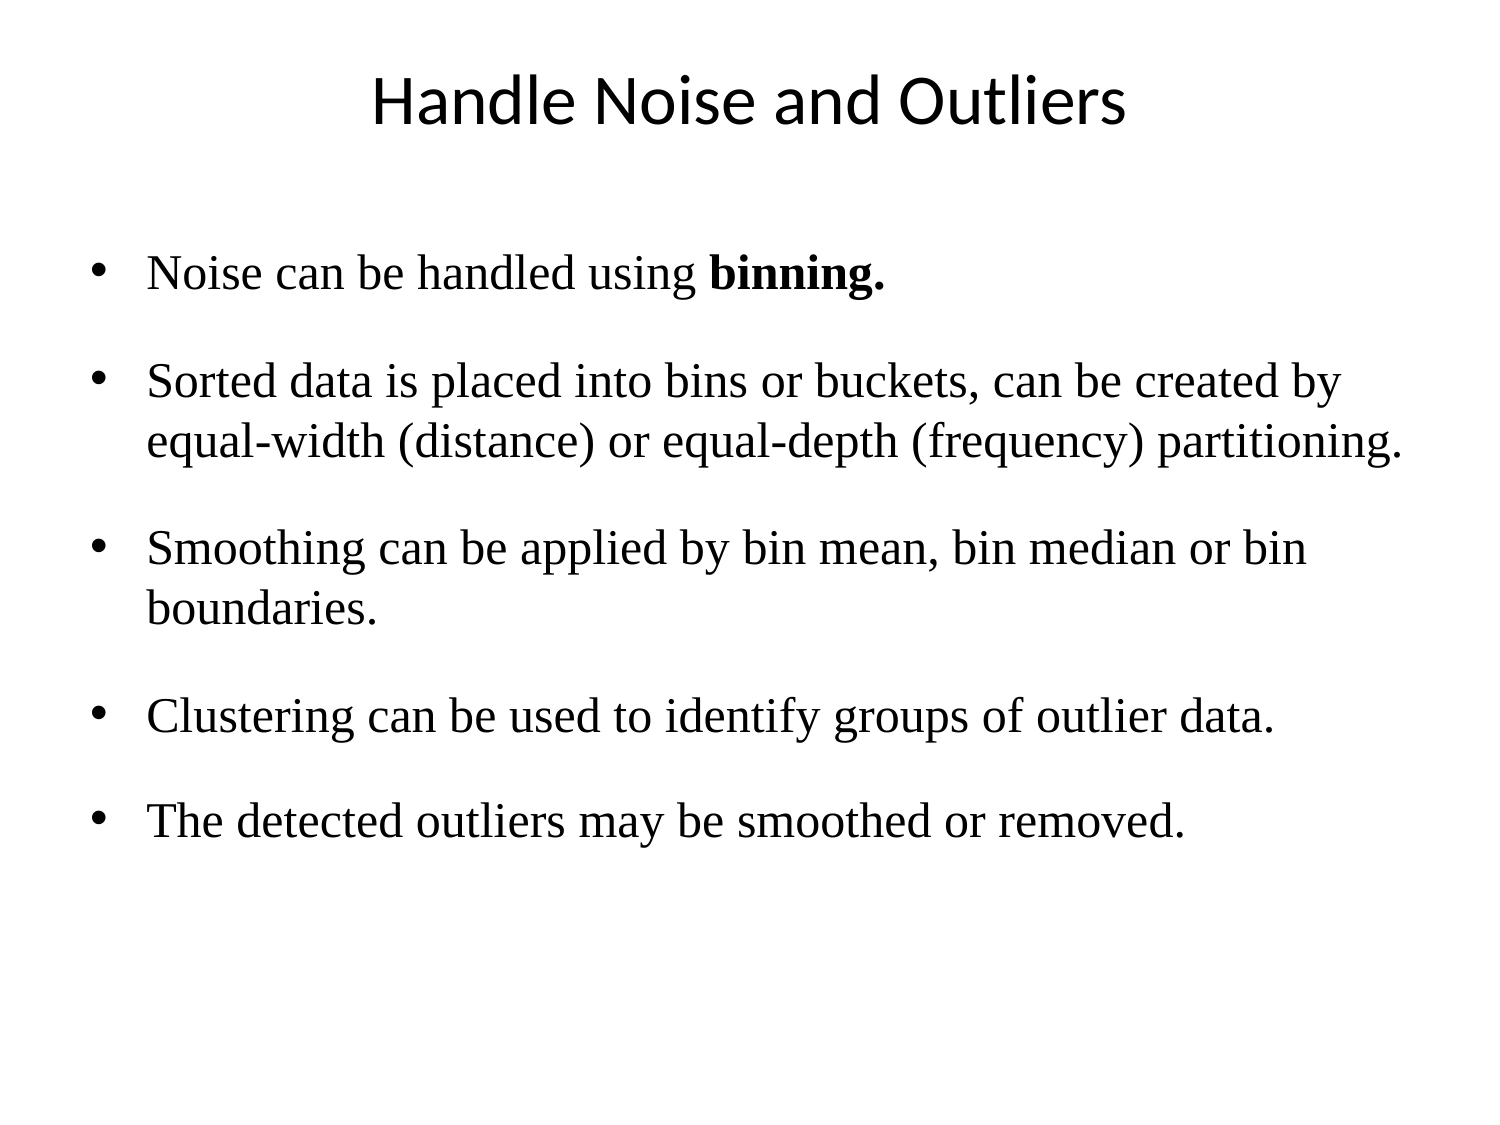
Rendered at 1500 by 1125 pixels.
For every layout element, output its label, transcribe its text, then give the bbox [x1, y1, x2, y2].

list Noise can be handled using binning. Sorted data is placed into bins or buckets, can be created by equal-width (distance) or equal-depth (frequency) partitioning. Smoothing can be applied by bin mean, bin median or bin boundaries. Clustering can be used to identify groups of outlier data. The detected outliers may be smoothed or removed. [75, 231, 1425, 1005]
title Handle Noise and Outliers [75, 45, 1425, 231]
